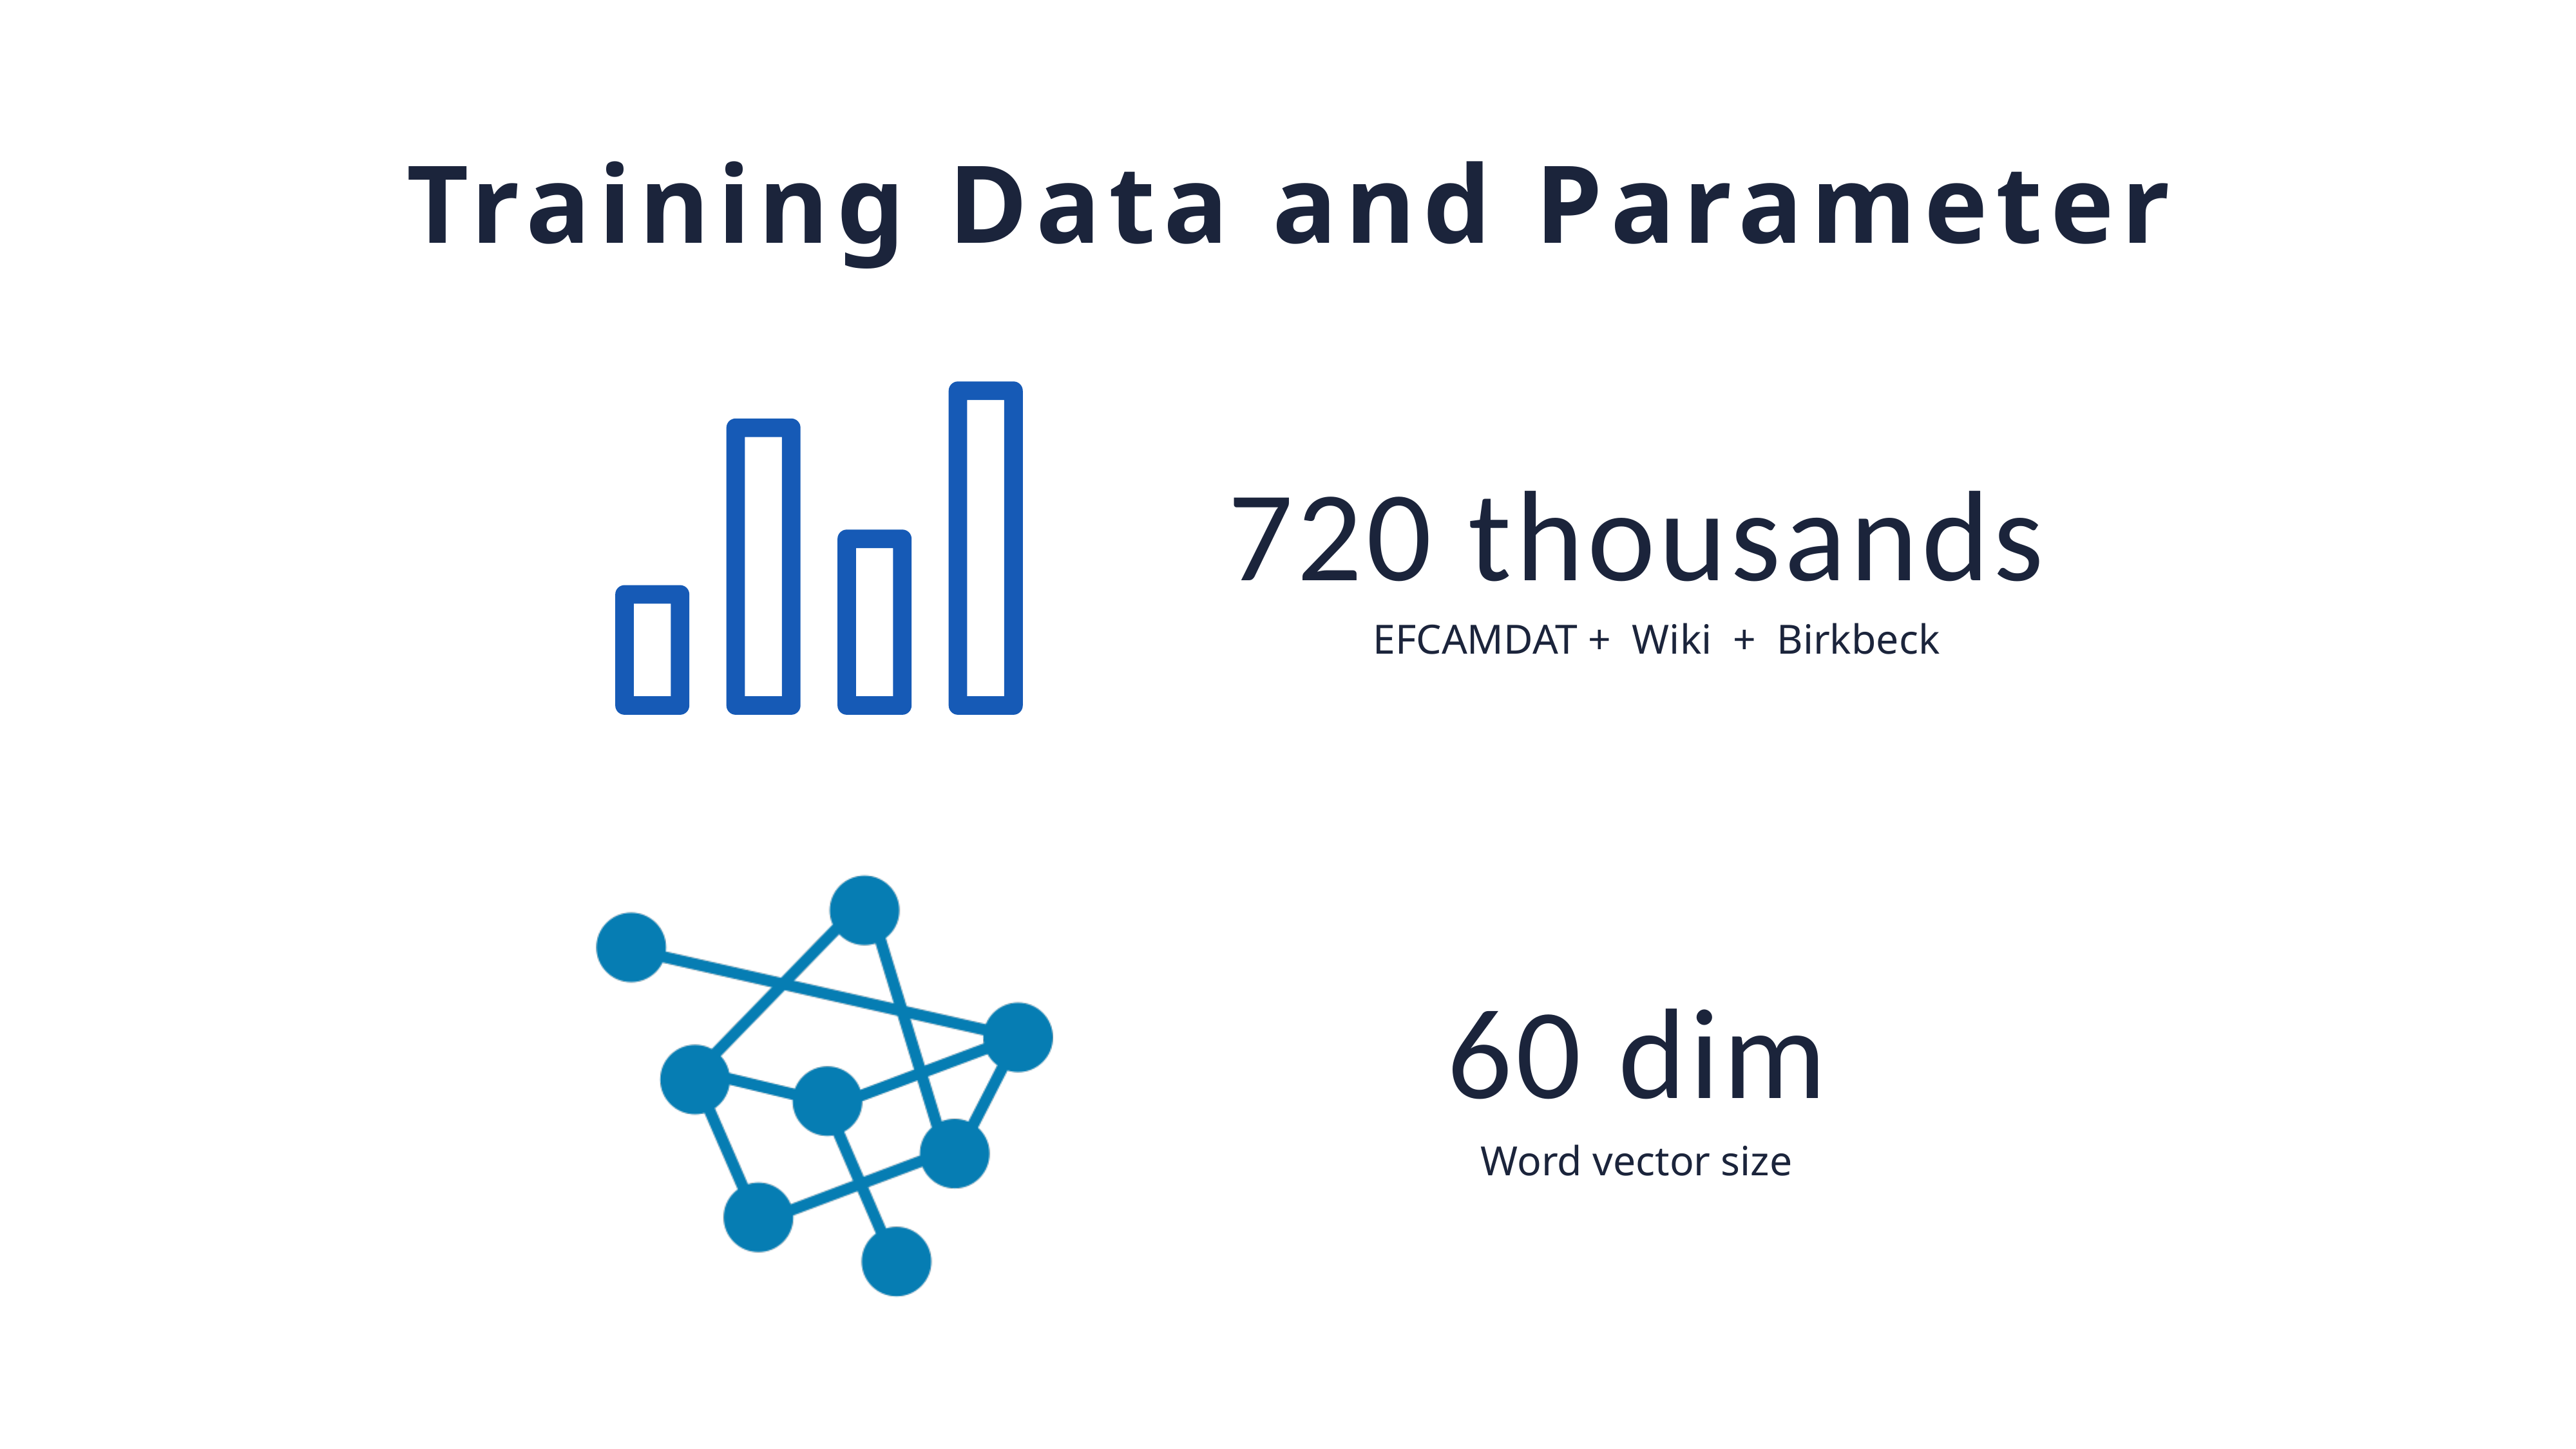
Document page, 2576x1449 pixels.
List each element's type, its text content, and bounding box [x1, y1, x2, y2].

text_box 60 dim [1437, 965, 1837, 1129]
picture [576, 871, 1075, 1308]
text_box EFCAMDAT + Wiki + Birkbeck [1303, 609, 2011, 667]
text_box [726, 418, 801, 715]
text_box 720 thousands [1074, 446, 2199, 611]
text_box [837, 529, 912, 715]
text_box Word vector size [1331, 1130, 1942, 1189]
text_box [615, 585, 690, 715]
text_box [948, 381, 1023, 715]
text_box Training Data and Parameter [397, 131, 2183, 270]
